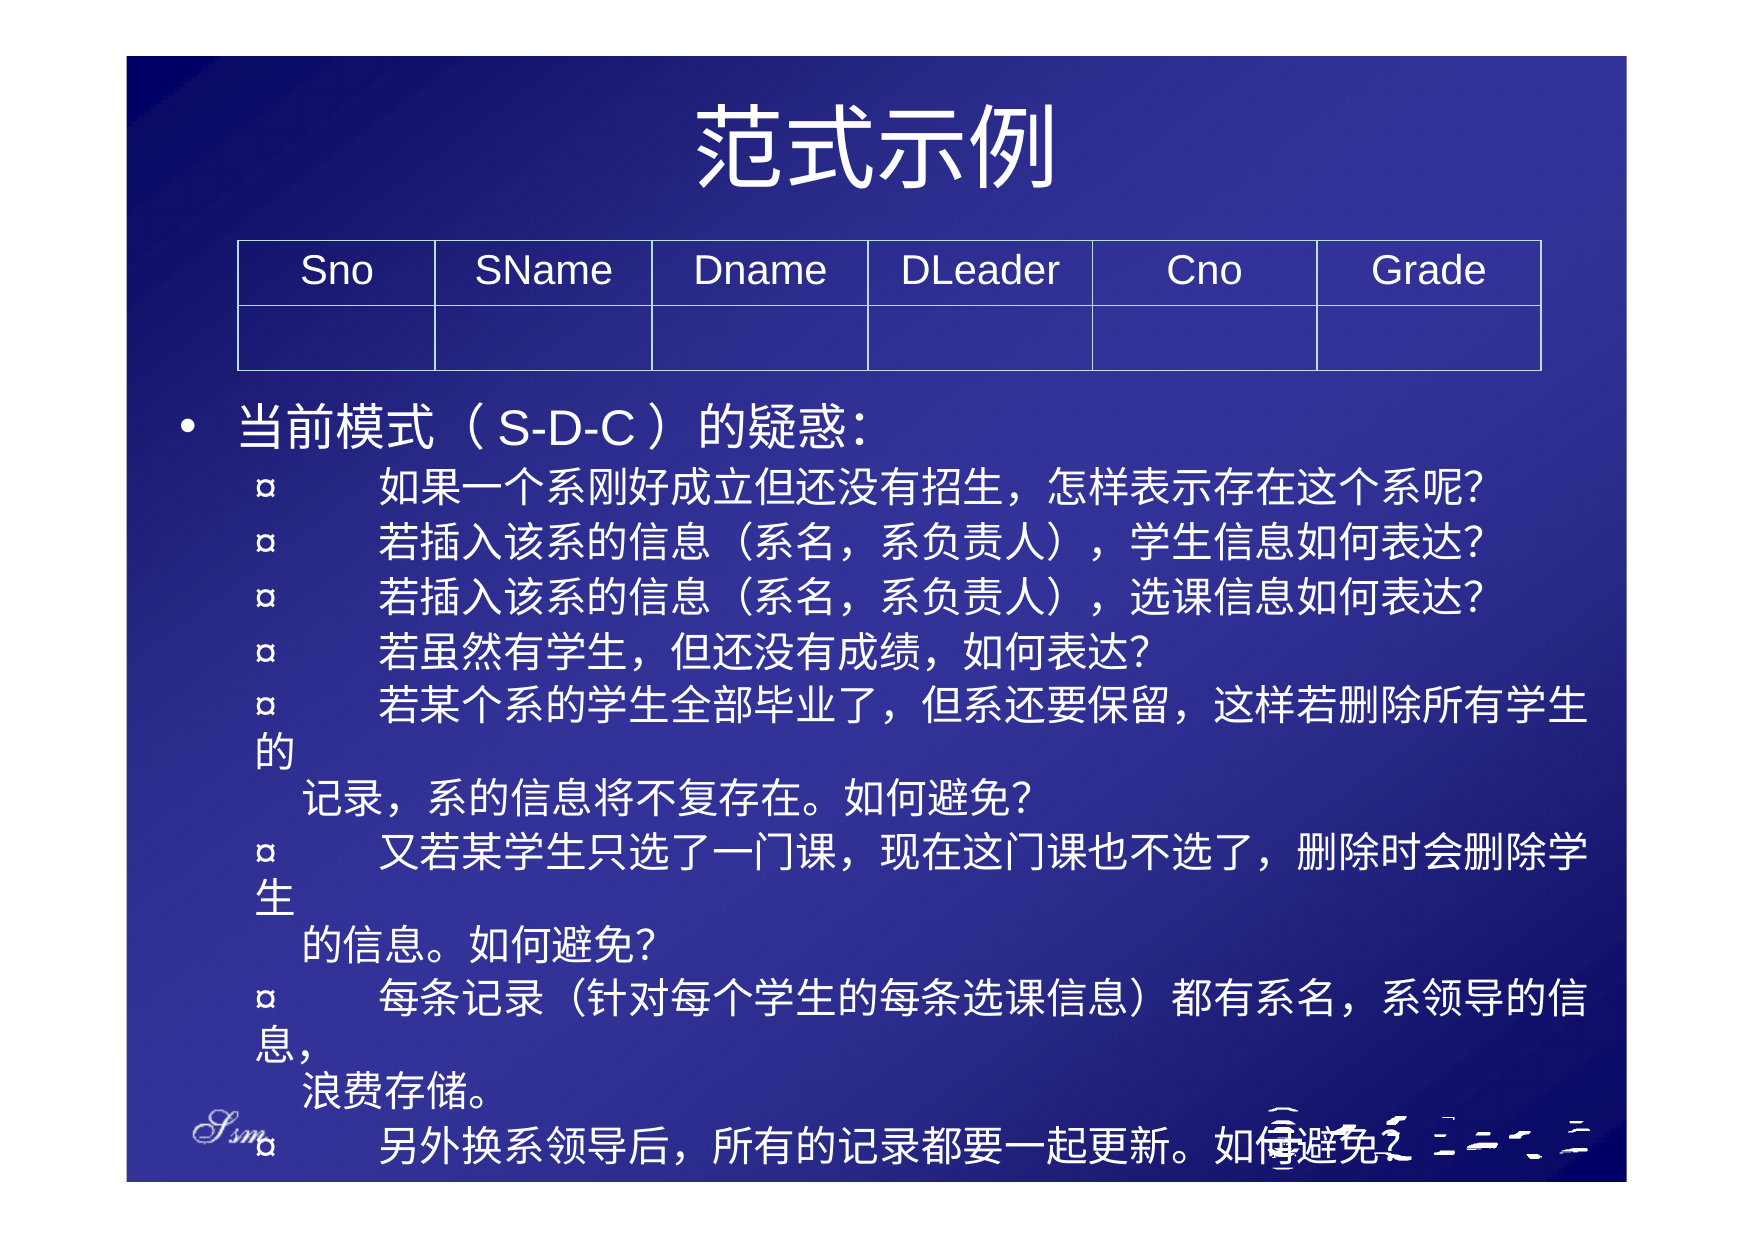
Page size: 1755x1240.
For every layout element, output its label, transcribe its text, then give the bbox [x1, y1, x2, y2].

table_header Sno [239, 241, 434, 305]
table_cell [653, 306, 867, 370]
table_cell [1093, 306, 1316, 370]
table_cell [239, 306, 434, 370]
table_header DLeader [869, 241, 1092, 305]
table_cell [436, 306, 651, 370]
picture [126, 56, 1627, 1182]
table_header Grade [1318, 241, 1540, 305]
title 范式示例 [690, 87, 1063, 240]
table_cell [1318, 306, 1540, 370]
text_box 当前模式（S-D-C）的疑惑： ¤ 如果一个系刚好成立但还没有招生，怎样表示存在这个系呢？ ¤ 若插入该系的信息（系名，系负责人），学生信息如何表达？ ¤ 若插入该系的信息（系名，系负责人），选课信息如何表达？ ¤ 若虽然有学生，但还没有成绩，如何表达？ ¤ 若某个系的学生全部毕业了，但系还要保留，这样若删除所有学生的 记录，系的信息将不复存在。如何避免？ ¤ 又若某学生只选了一门课，现在这门课也不选了，删除时会删除学生 的信息。如何避免？ ¤ 每条记录（针对每个学生的每条选课信息）都有系名，系领导的信息， 浪费存储。 ¤ 另外换系领导后，所有的记录都要一起更新。如何避免？ [177, 387, 1595, 1171]
table_header Cno [1093, 241, 1316, 305]
table_header Dname [653, 241, 867, 305]
table_header SName [436, 241, 651, 305]
table_cell [869, 306, 1092, 370]
